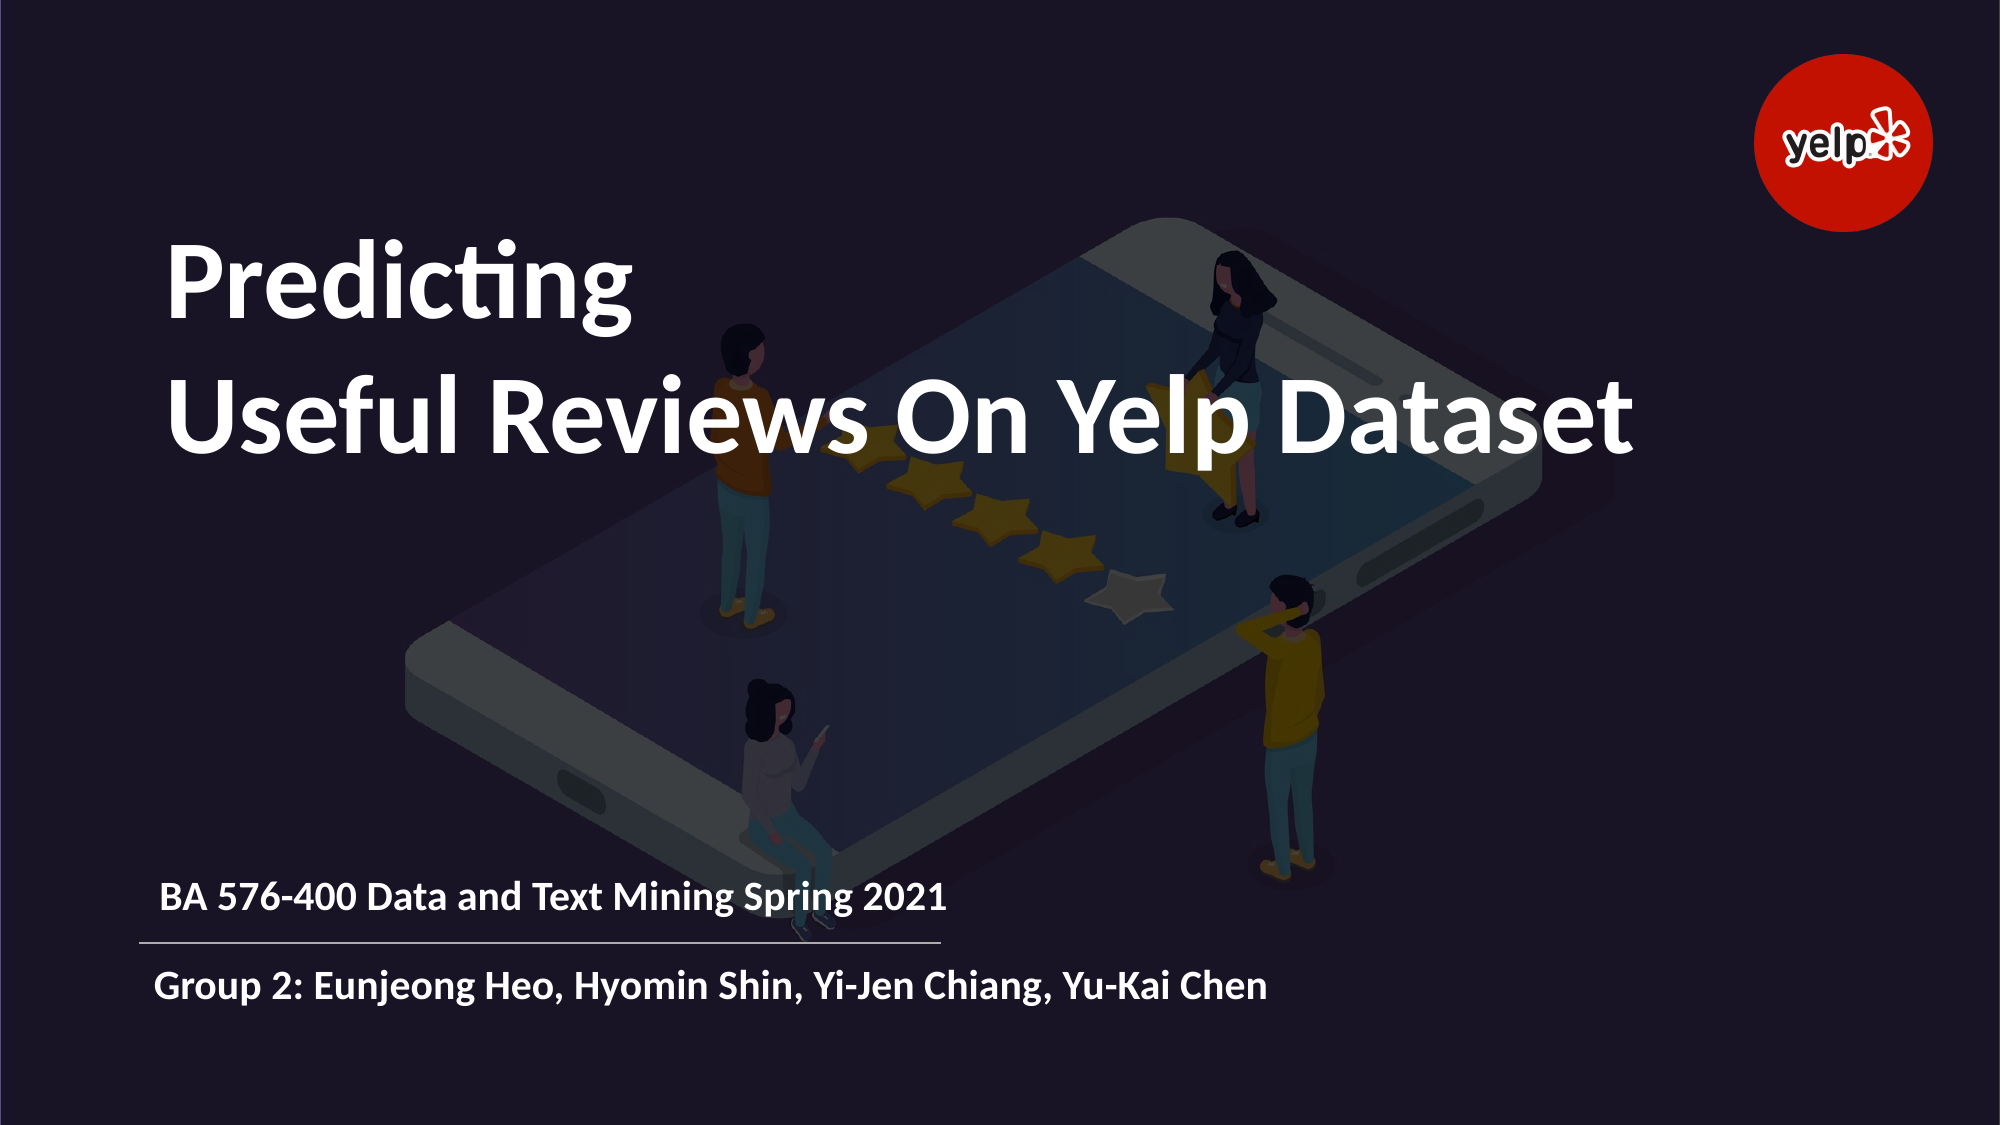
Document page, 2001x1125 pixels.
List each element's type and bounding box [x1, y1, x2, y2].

picture [1754, 53, 1933, 233]
text_box [0, 0, 2000, 1125]
